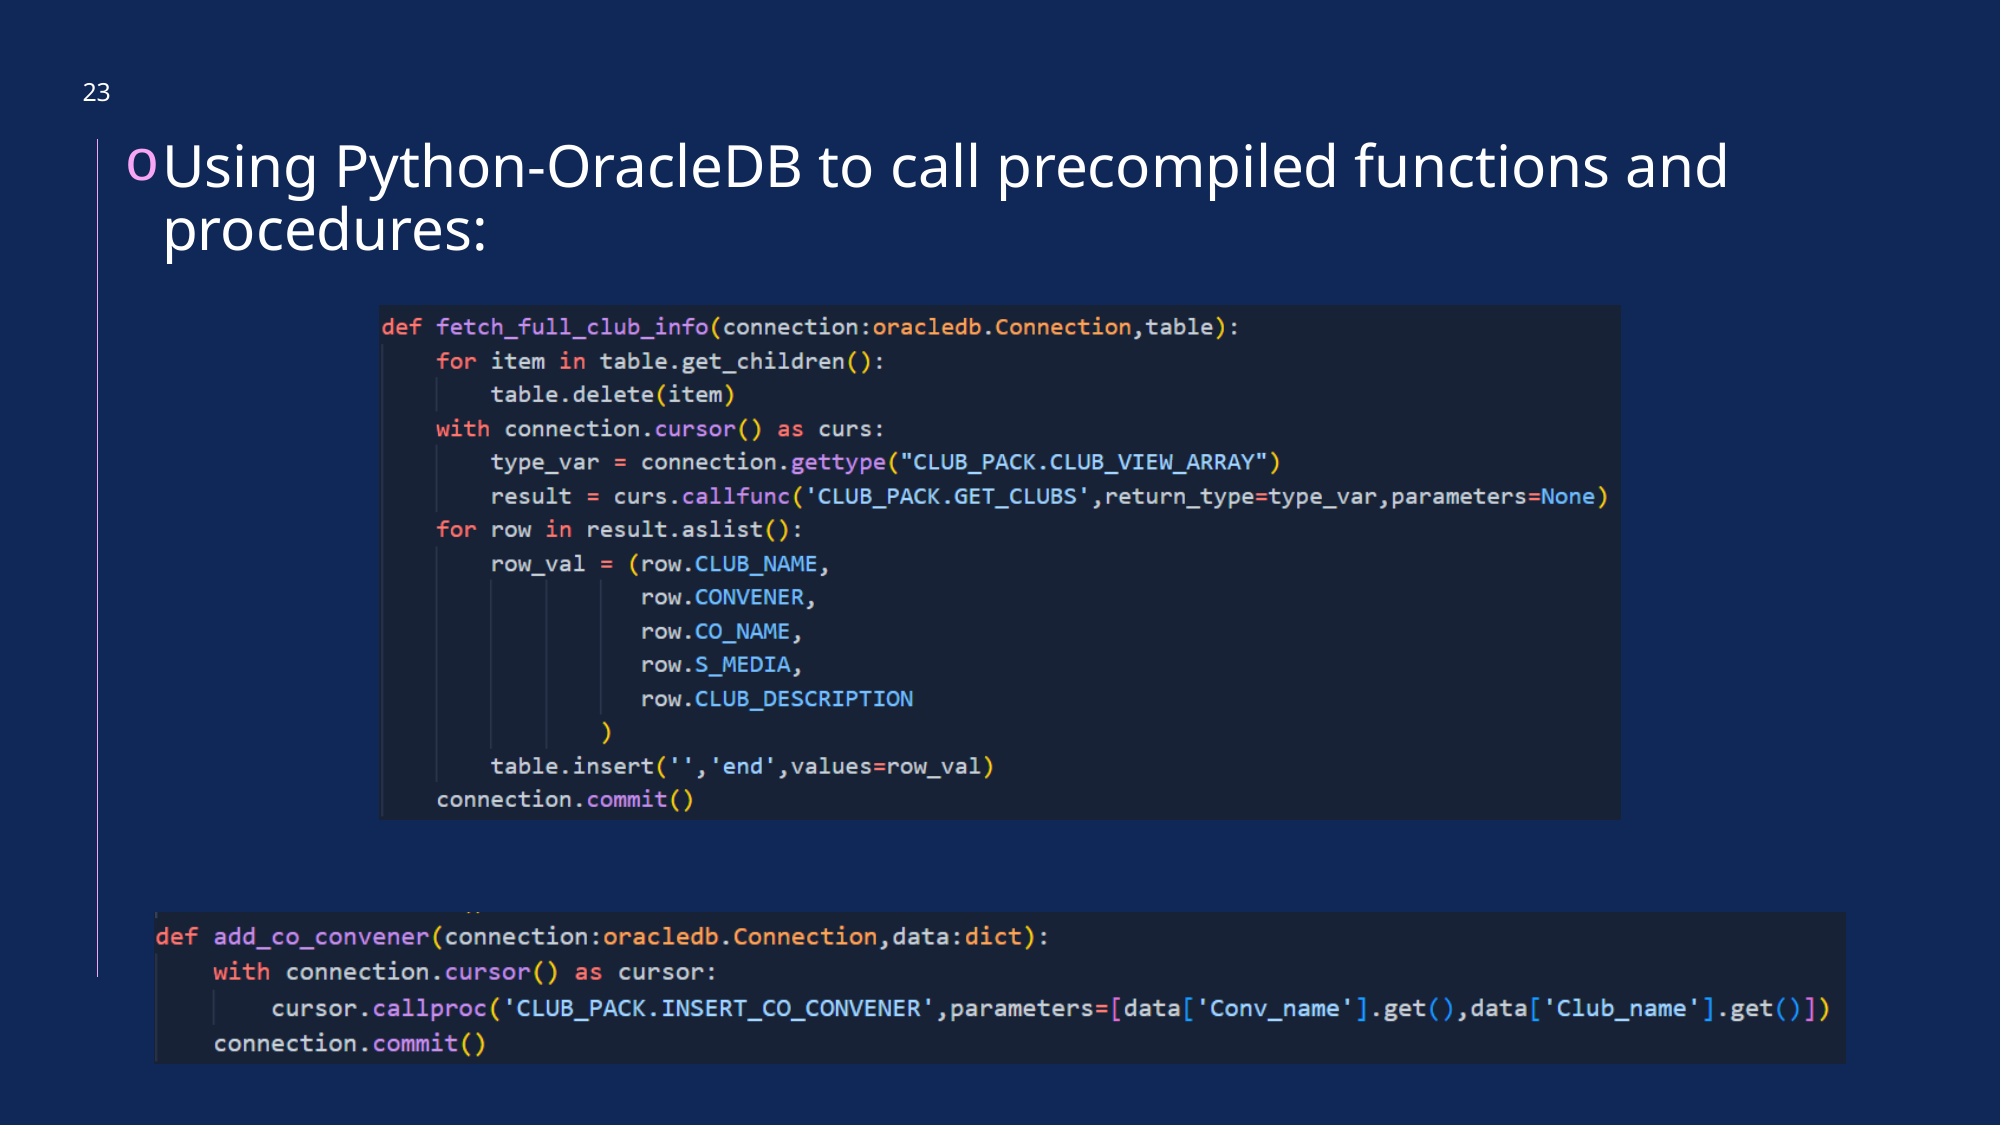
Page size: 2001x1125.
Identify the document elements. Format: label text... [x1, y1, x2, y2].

slide_number 23 [53, 67, 140, 119]
picture [379, 305, 1621, 820]
picture [154, 912, 1846, 1064]
list Using Python-OracleDB to call precompiled functions and procedures: [109, 129, 1959, 259]
